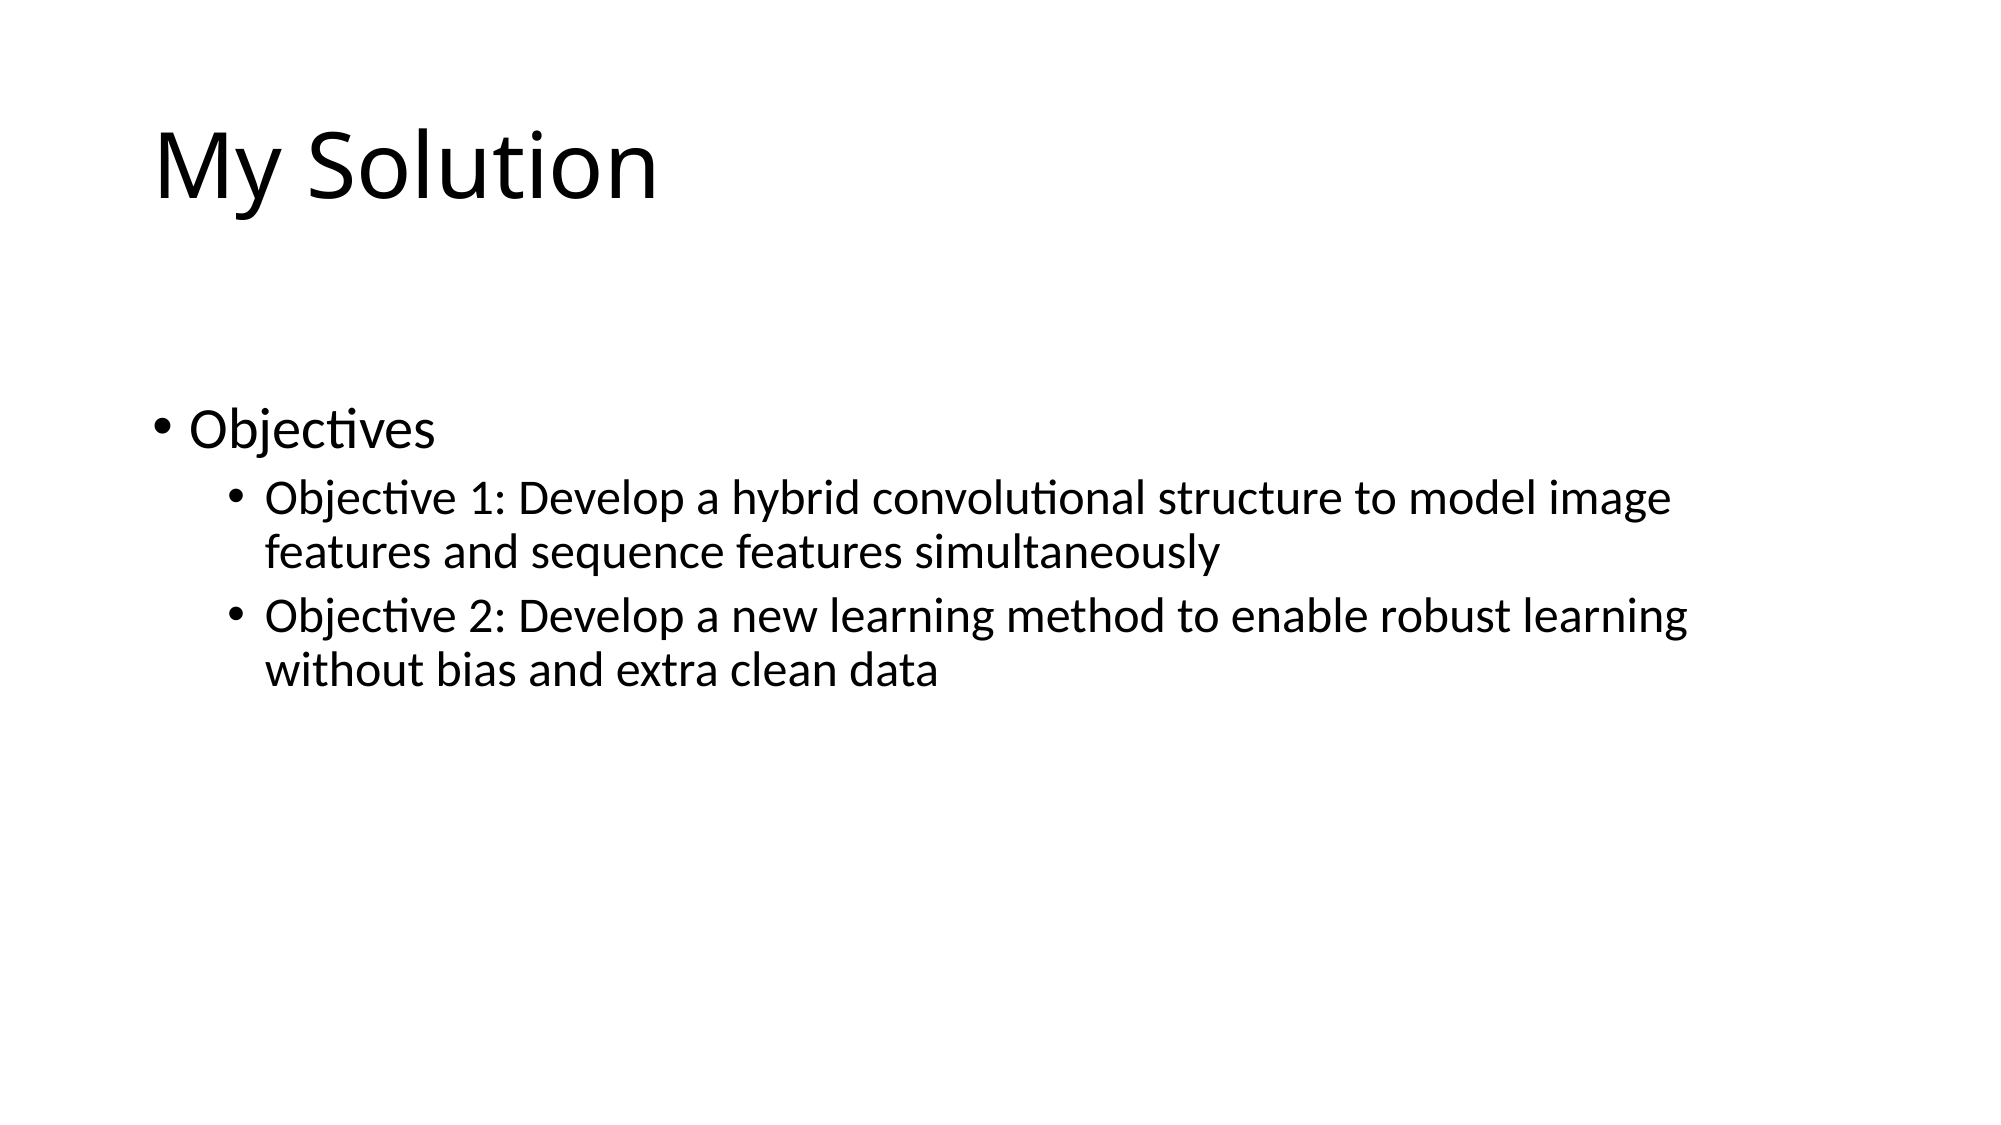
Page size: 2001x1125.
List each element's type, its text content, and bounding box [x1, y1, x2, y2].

title My Solution [137, 59, 1863, 278]
list Objectives Objective 1: Develop a hybrid convolutional structure to model image features and sequence features simultaneously Objective 2: Develop a new learning method to enable robust learning without bias and extra clean data [137, 299, 1863, 1014]
